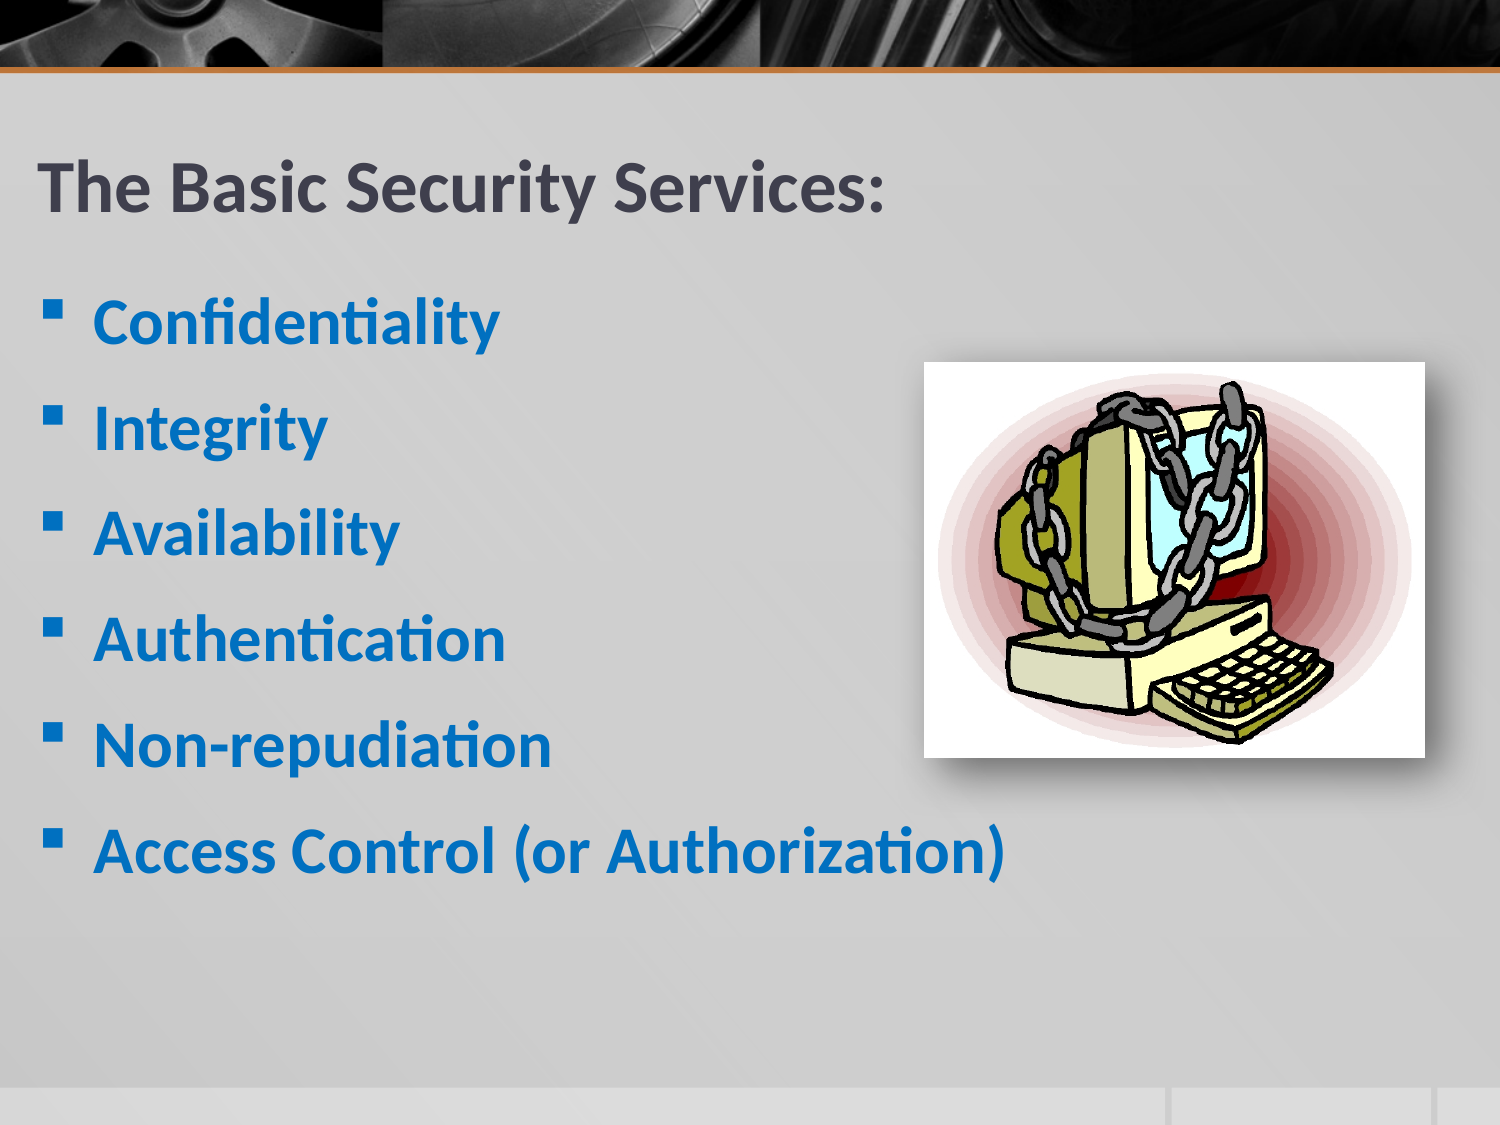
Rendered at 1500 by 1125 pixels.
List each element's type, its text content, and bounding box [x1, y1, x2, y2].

list Confidentiality Integrity Availability Authentication Non-repudiation Access Control (or Authorization) [37, 270, 1469, 1038]
picture [924, 362, 1426, 758]
picture [0, 0, 1500, 67]
title The Basic Security Services: [37, 107, 1469, 258]
